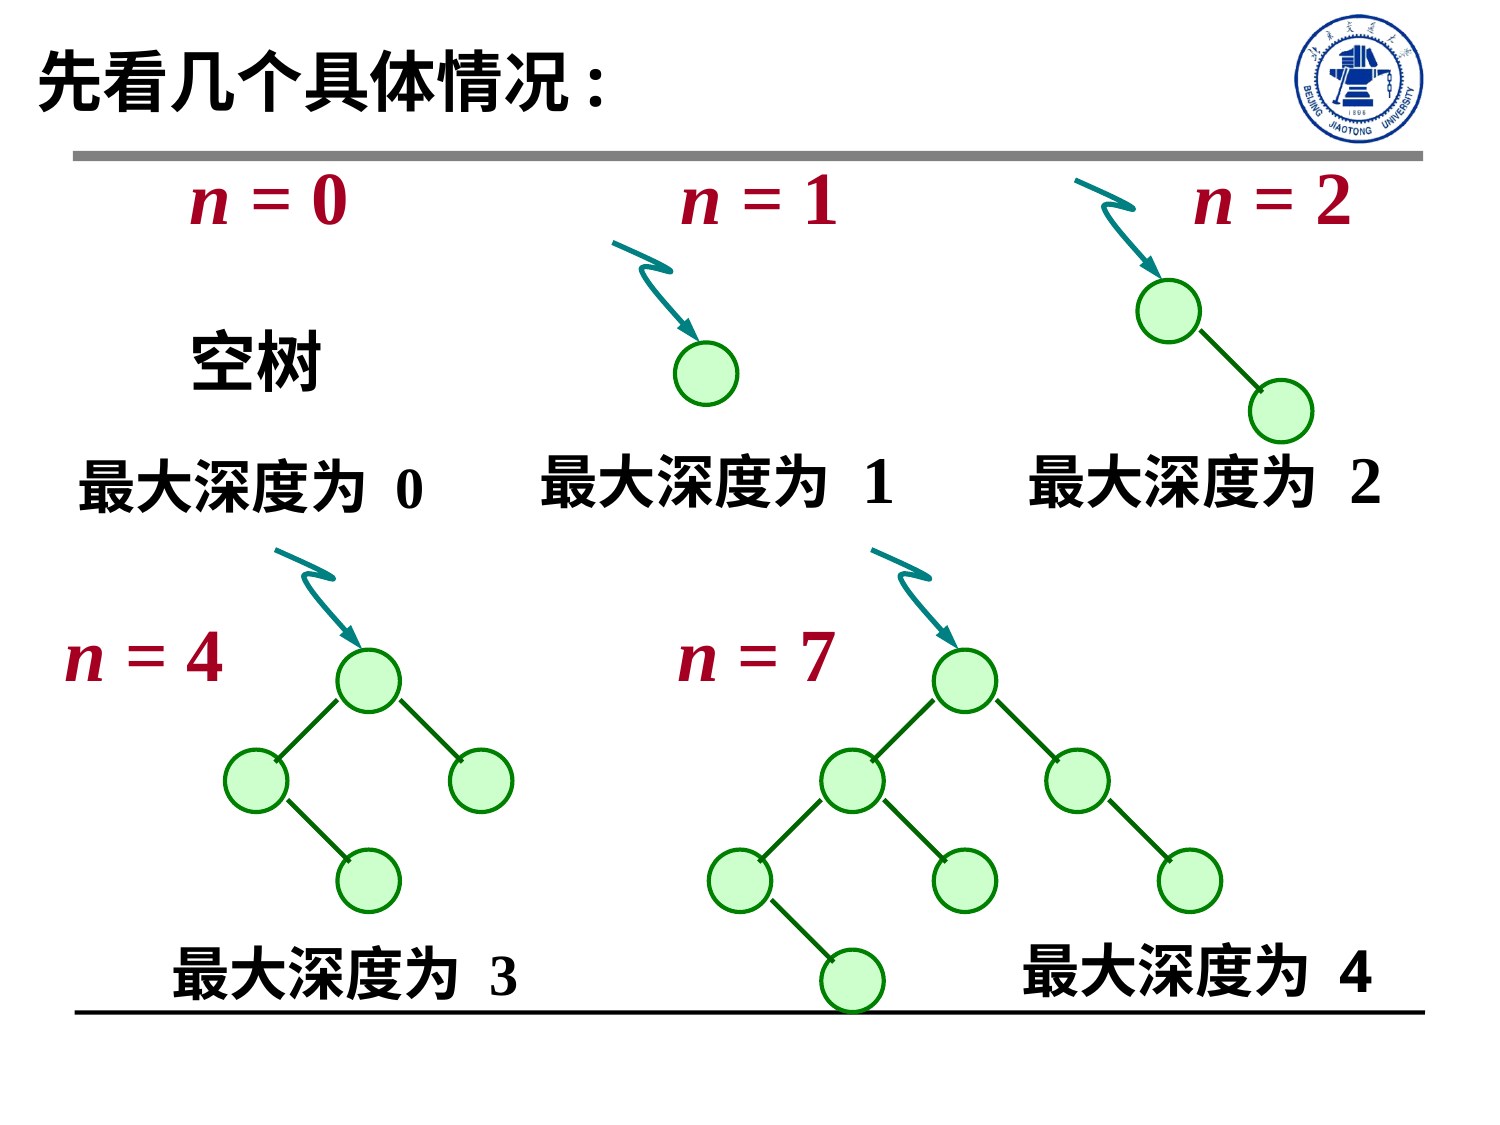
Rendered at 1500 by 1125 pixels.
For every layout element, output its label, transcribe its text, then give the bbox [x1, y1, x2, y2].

text_box [1158, 849, 1222, 913]
text_box [1137, 279, 1200, 343]
text_box 最大深度为 2 [1012, 429, 1459, 525]
picture [1294, 14, 1424, 144]
text_box 最大深度为 1 [524, 429, 975, 525]
text_box [224, 749, 288, 813]
text_box [821, 749, 884, 813]
text_box [1074, 179, 1163, 280]
text_box n = 4 [50, 599, 247, 705]
text_box 最大深度为 0 [62, 442, 488, 528]
text_box [337, 849, 400, 913]
text_box [708, 849, 772, 913]
text_box [674, 342, 738, 405]
text_box n = 0 [174, 142, 372, 248]
text_box [449, 749, 513, 813]
text_box n = 2 [1178, 142, 1375, 248]
text_box [612, 242, 700, 343]
text_box 空树 [174, 312, 372, 407]
text_box [337, 649, 400, 713]
text_box [933, 649, 997, 713]
text_box [933, 849, 997, 913]
text_box [274, 549, 363, 650]
text_box 先看几个具体情况: [21, 31, 620, 127]
text_box [1249, 379, 1313, 443]
text_box n = 1 [666, 142, 863, 248]
text_box 最大深度为 3 [156, 929, 582, 1015]
text_box n = 7 [662, 599, 859, 705]
text_box [821, 949, 884, 1013]
text_box [871, 549, 959, 650]
text_box [1046, 749, 1109, 813]
text_box 最大深度为 4 [1006, 926, 1457, 1012]
